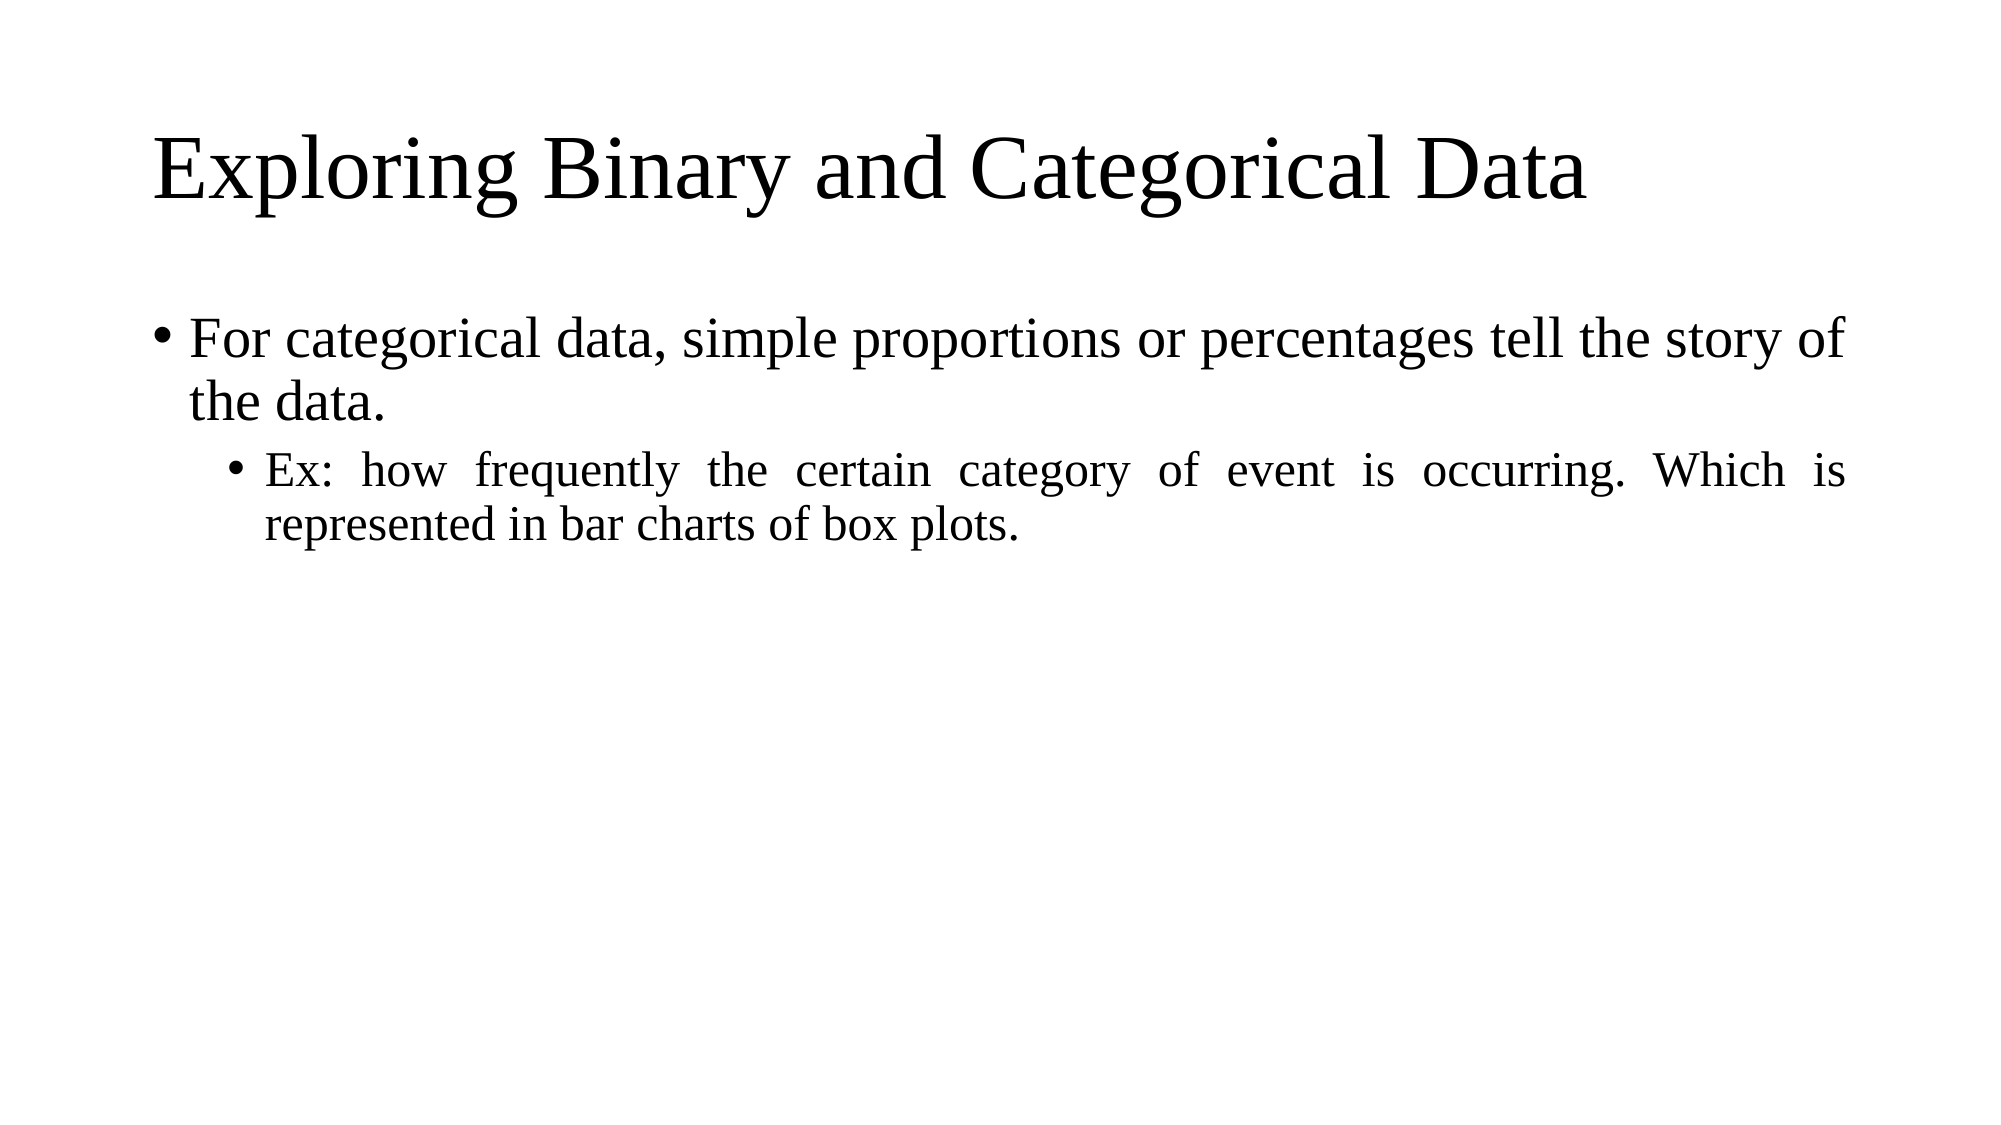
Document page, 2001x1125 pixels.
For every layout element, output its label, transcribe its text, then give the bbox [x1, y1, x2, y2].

list For categorical data, simple proportions or percentages tell the story of the data. Ex: how frequently the certain category of event is occurring. Which is represented in bar charts of box plots. [137, 299, 1863, 1014]
title Exploring Binary and Categorical Data [137, 59, 1863, 278]
